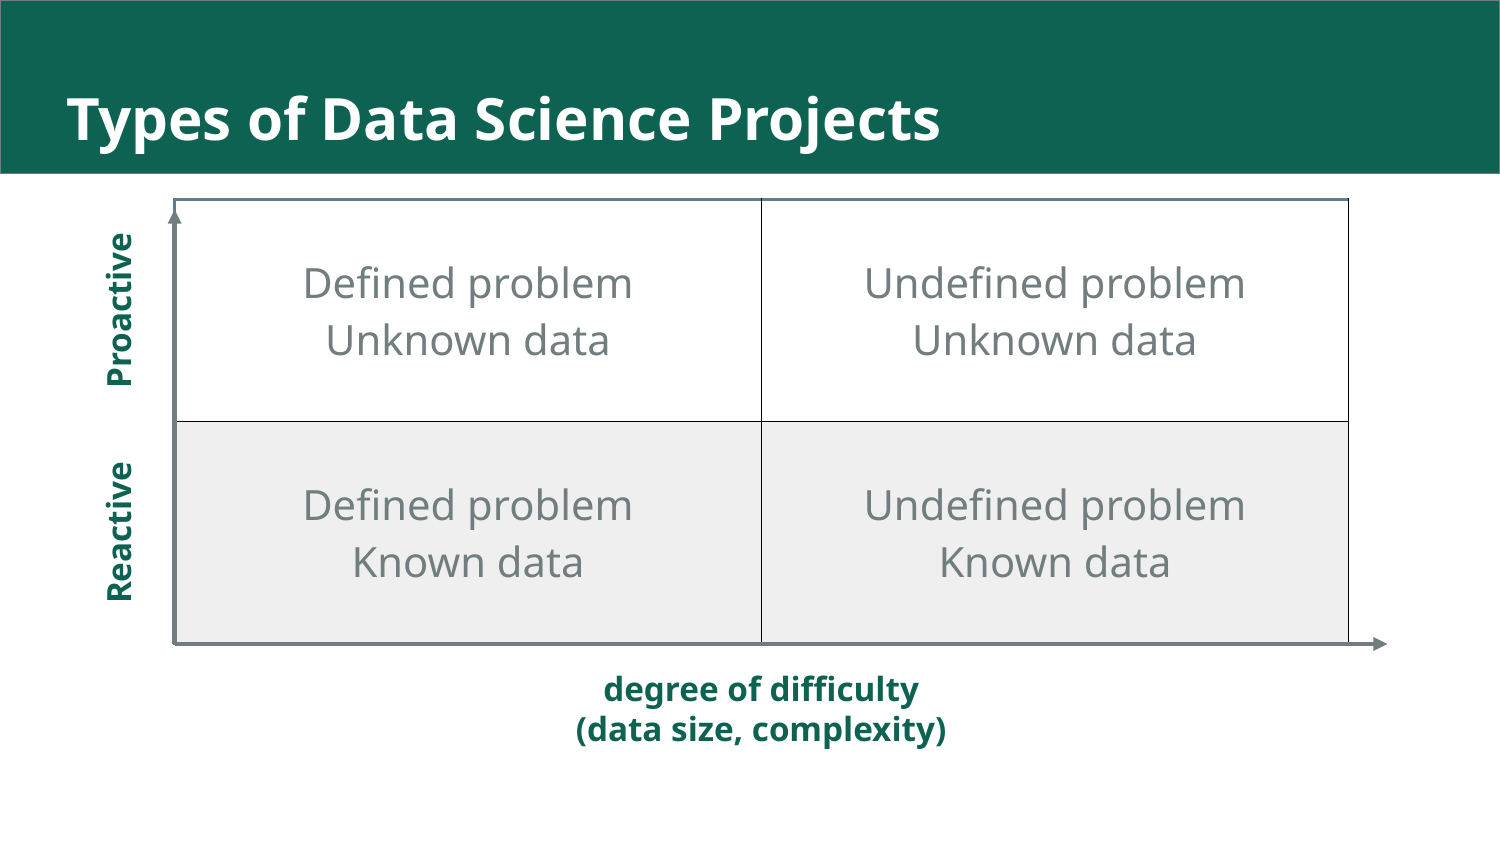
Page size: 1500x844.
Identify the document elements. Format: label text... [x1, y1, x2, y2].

table_cell Undefined problem Known data [762, 422, 1348, 642]
text_box degree of difficulty (data size, complexity) [174, 664, 1349, 752]
text_box Proactive [74, 199, 162, 422]
table_header Undefined problem Unknown data [762, 201, 1348, 421]
table_cell Defined problem Known data [180, 422, 761, 642]
title Types of Data Science Projects [51, 72, 1449, 167]
table_header Defined problem Unknown data [176, 201, 761, 421]
text_box Reactive [74, 422, 162, 644]
